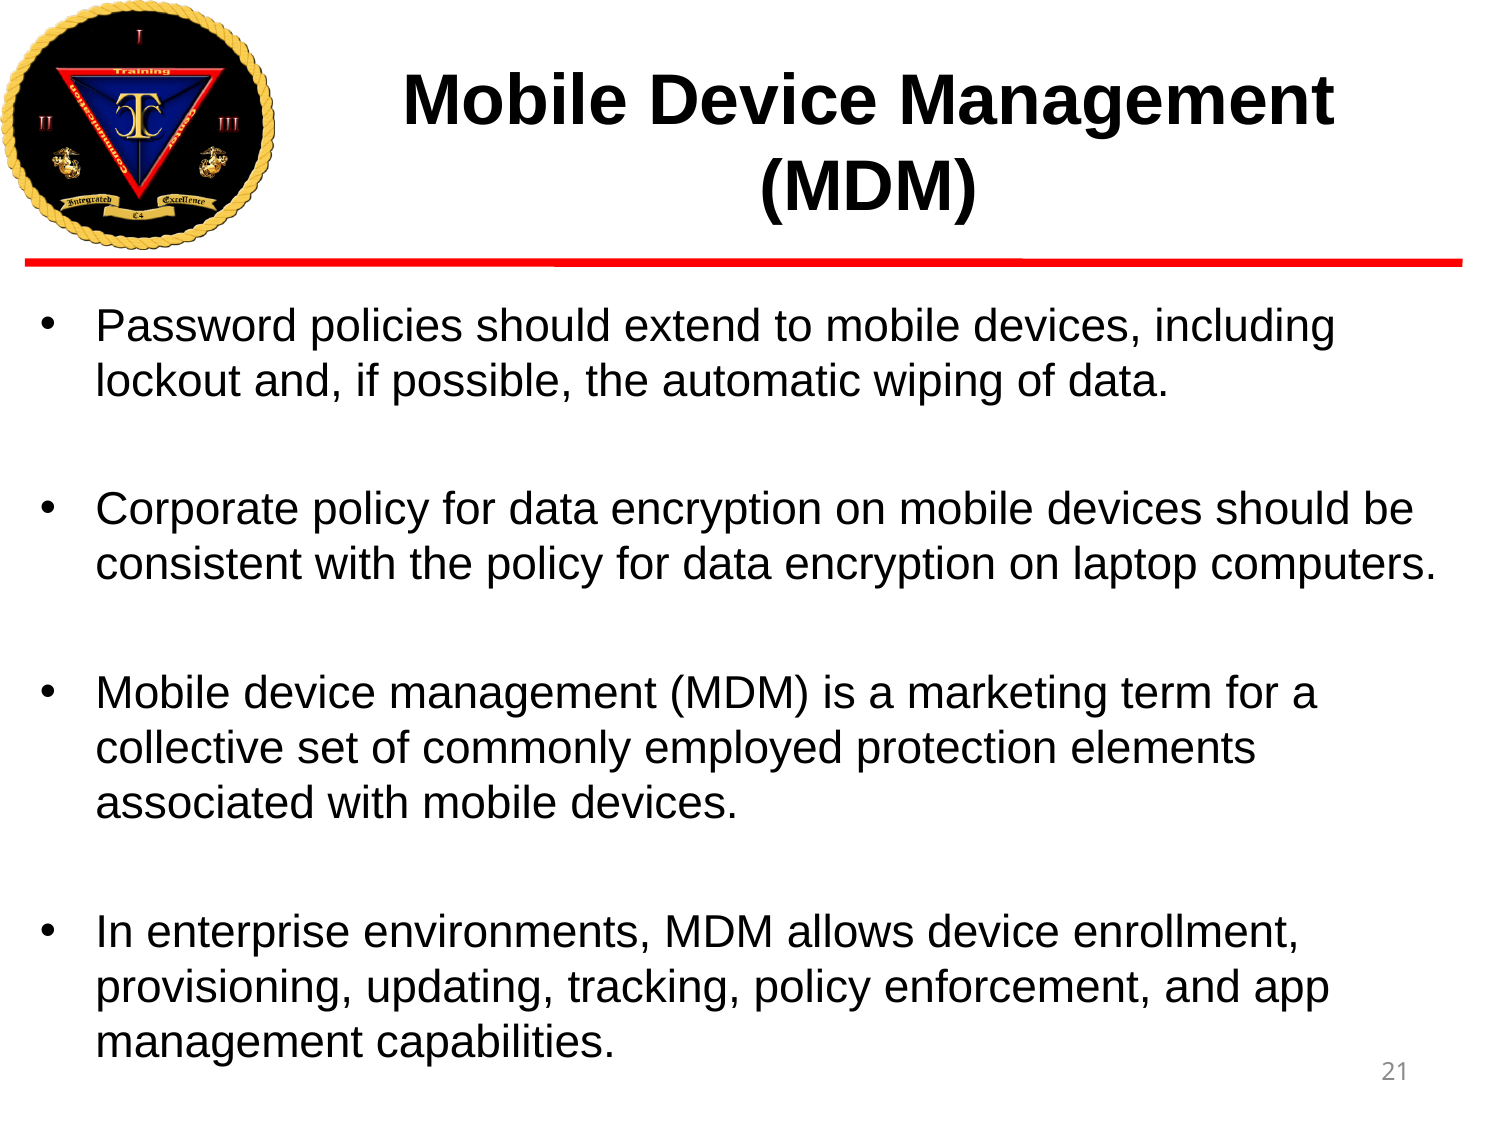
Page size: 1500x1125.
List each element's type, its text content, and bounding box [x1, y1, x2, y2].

list Password policies should extend to mobile devices, including lockout and, if possible, the automatic wiping of data. Corporate policy for data encryption on mobile devices should be consistent with the policy for data encryption on laptop computers. Mobile device management (MDM) is a marketing term for a collective set of commonly employed protection elements associated with mobile devices. In enterprise environments, MDM allows device enrollment, provisioning, updating, tracking, policy enforcement, and app management capabilities. [24, 287, 1463, 1125]
slide_number 21 [1074, 1042, 1425, 1103]
title Mobile Device Management (MDM) [274, 44, 1463, 233]
picture [0, 0, 275, 250]
